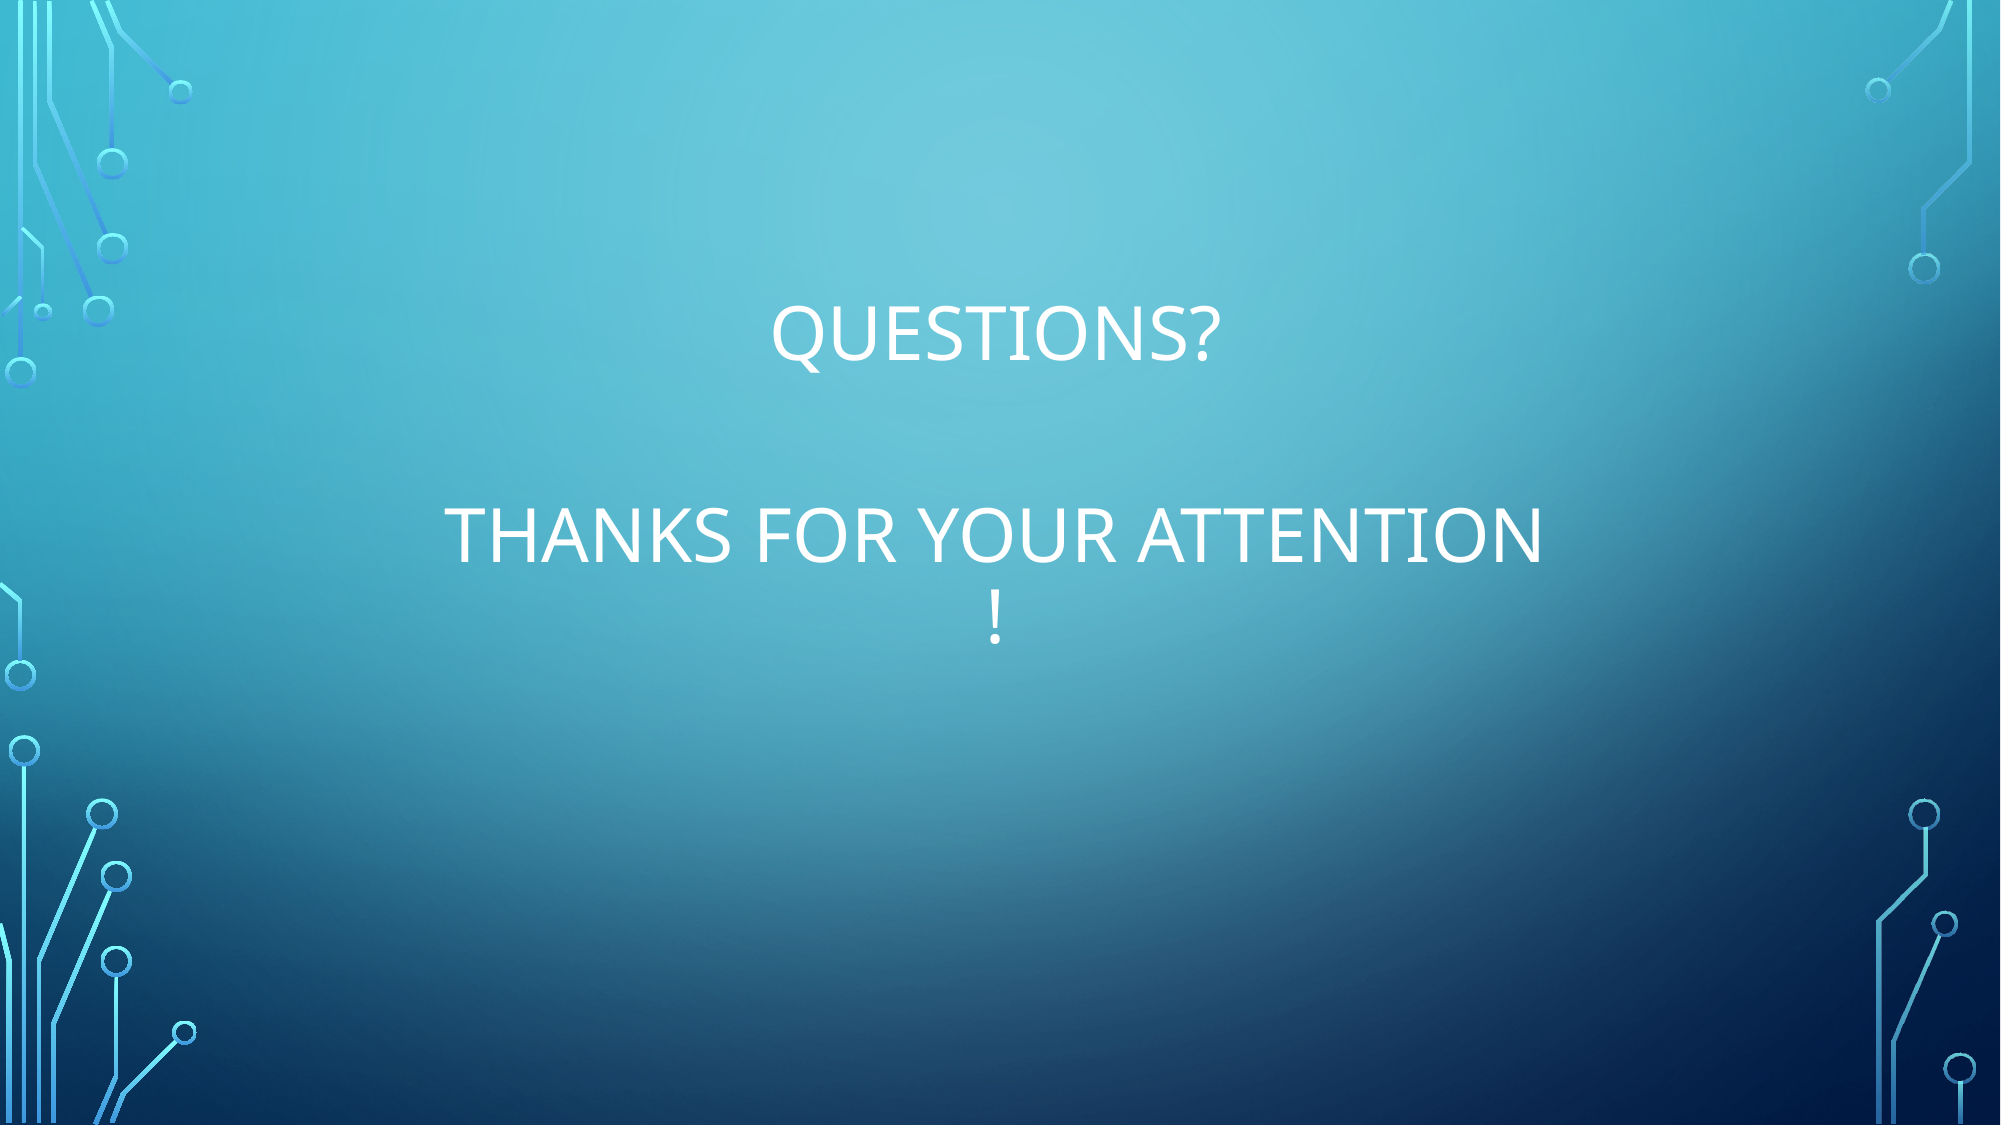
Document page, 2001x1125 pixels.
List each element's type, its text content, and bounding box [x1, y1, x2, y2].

text_box Questions? [419, 214, 1572, 458]
title Thanks for your attention ! [419, 458, 1572, 700]
